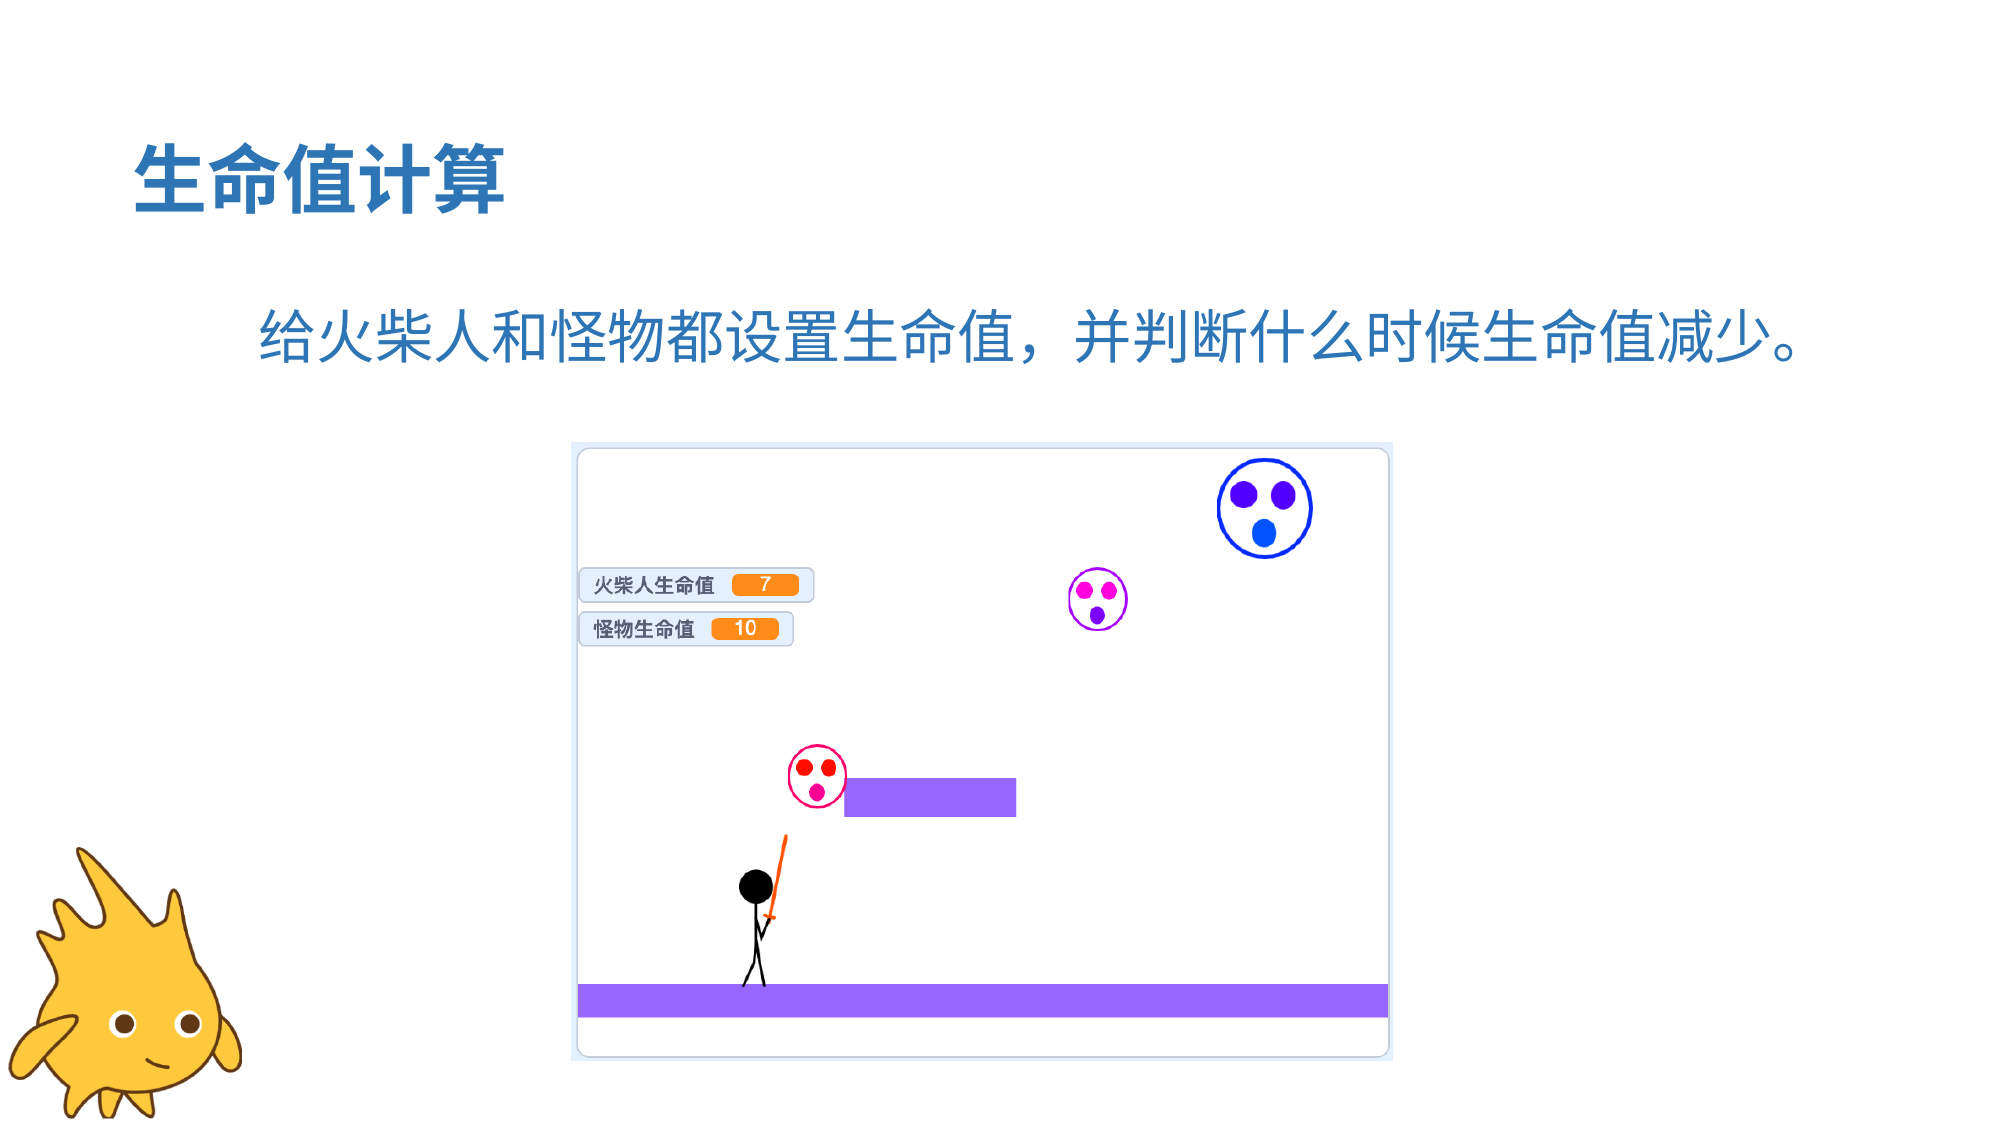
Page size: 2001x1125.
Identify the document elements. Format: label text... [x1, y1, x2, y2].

subtitle 给火柴人和怪物都设置生命值，并判断什么时候生命值减少。 [243, 300, 1848, 443]
text_box 生命值计算 [117, 125, 1515, 230]
picture [3, 840, 245, 1122]
picture [571, 442, 1393, 1061]
